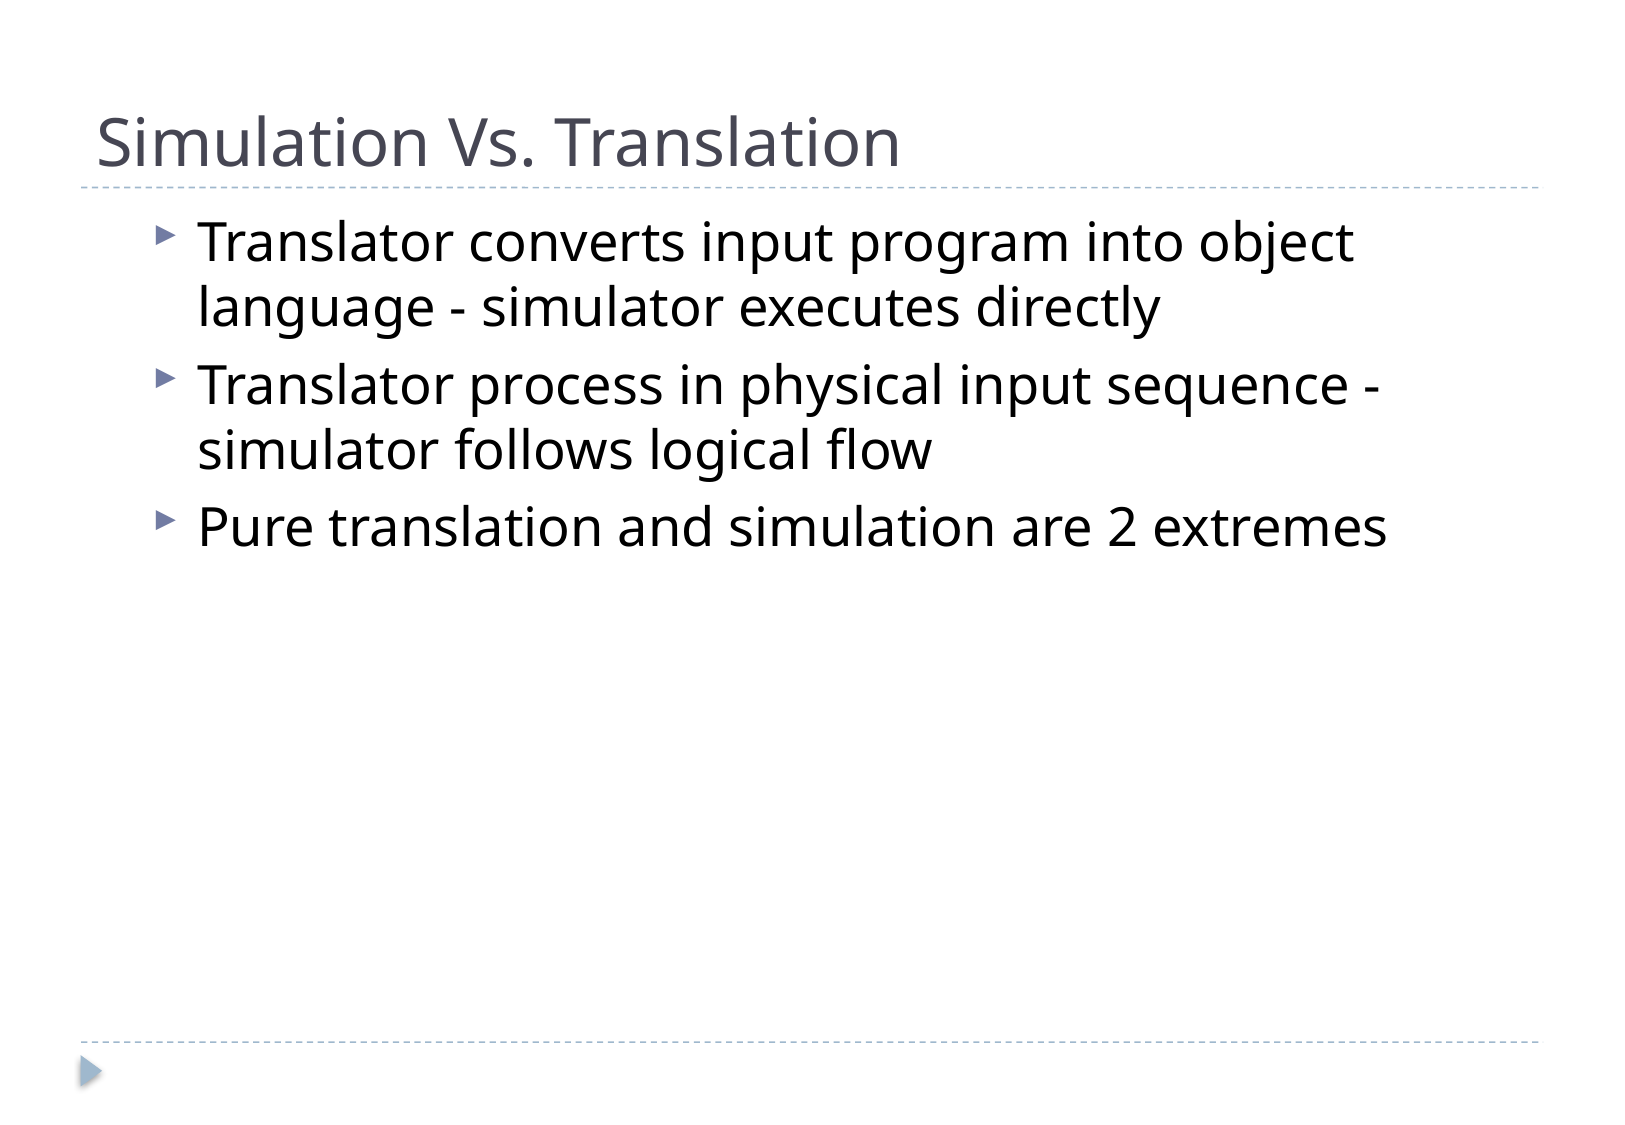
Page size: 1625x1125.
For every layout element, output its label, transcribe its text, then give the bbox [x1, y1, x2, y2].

title Simulation Vs. Translation [81, 24, 1544, 188]
list Translator converts input program into object language - simulator executes directly Translator process in physical input sequence - simulator follows logical flow Pure translation and simulation are 2 extremes [137, 200, 1488, 1010]
